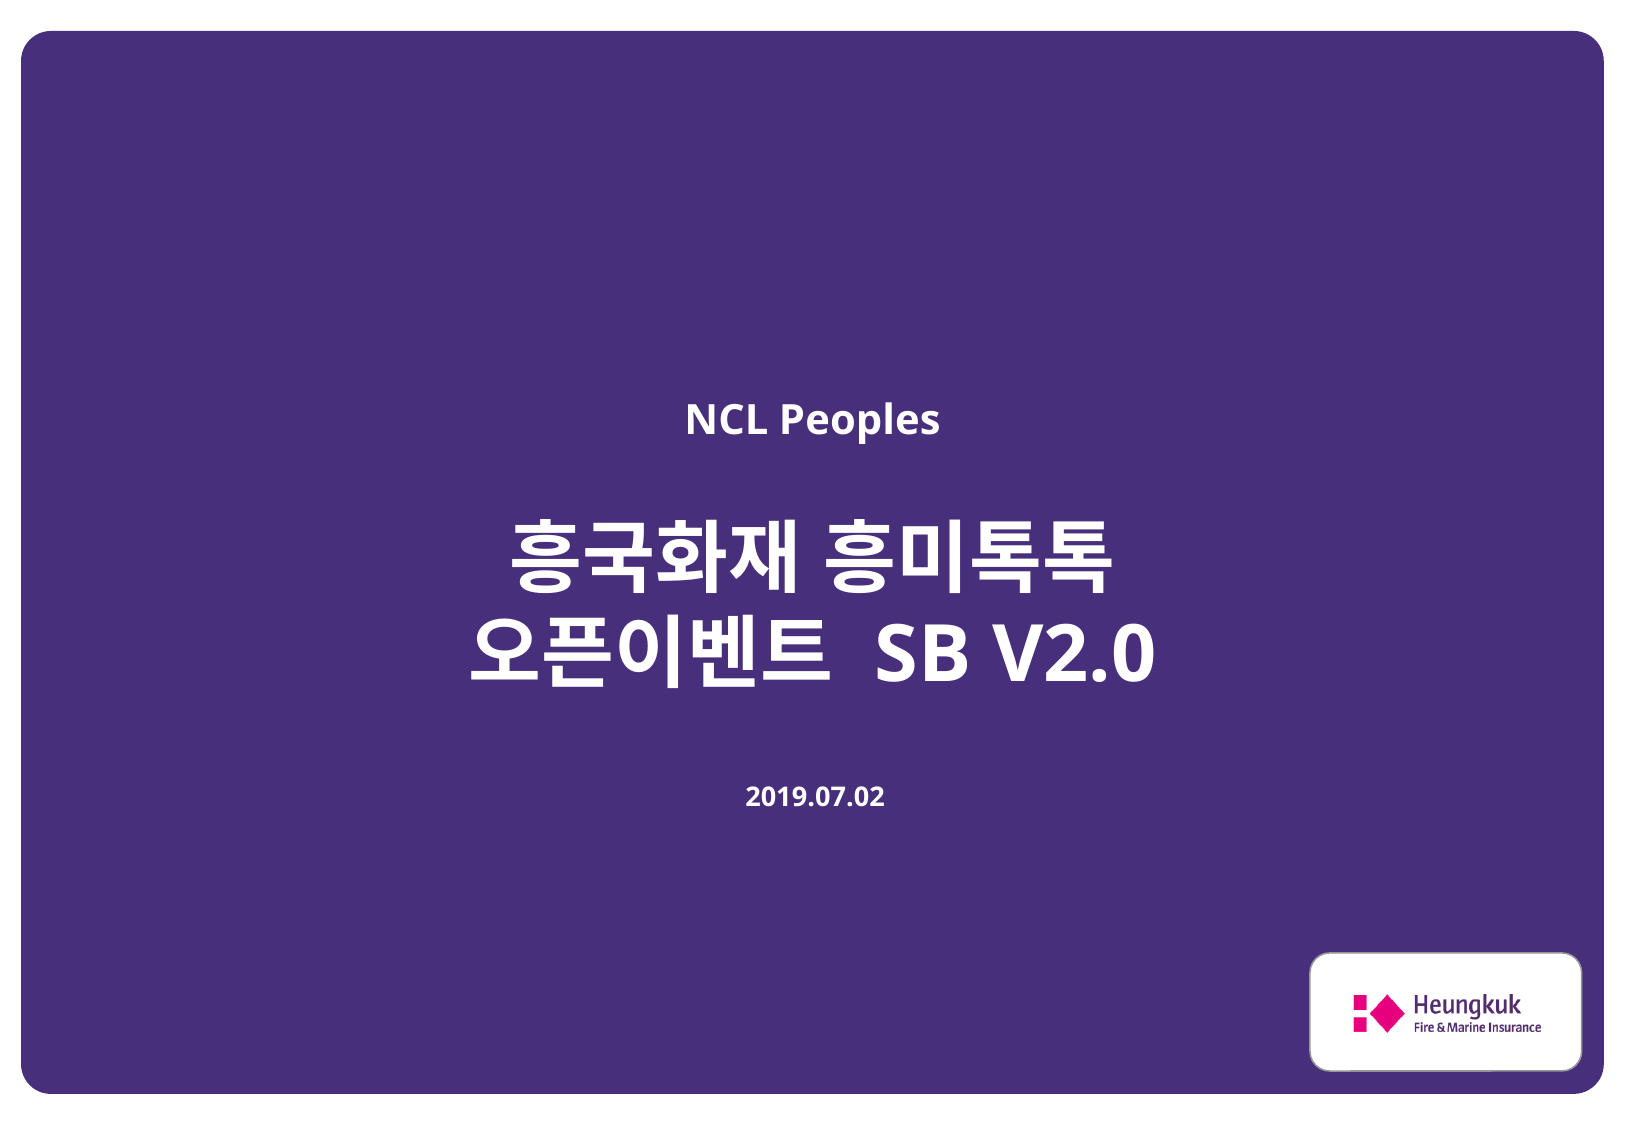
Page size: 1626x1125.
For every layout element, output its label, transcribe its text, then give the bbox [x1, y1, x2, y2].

subtitle 2019.07.02 [127, 771, 1503, 823]
picture [1342, 954, 1549, 1072]
title 흥국화재 흥미톡톡 오픈이벤트 SB V2.0 [121, 499, 1504, 728]
